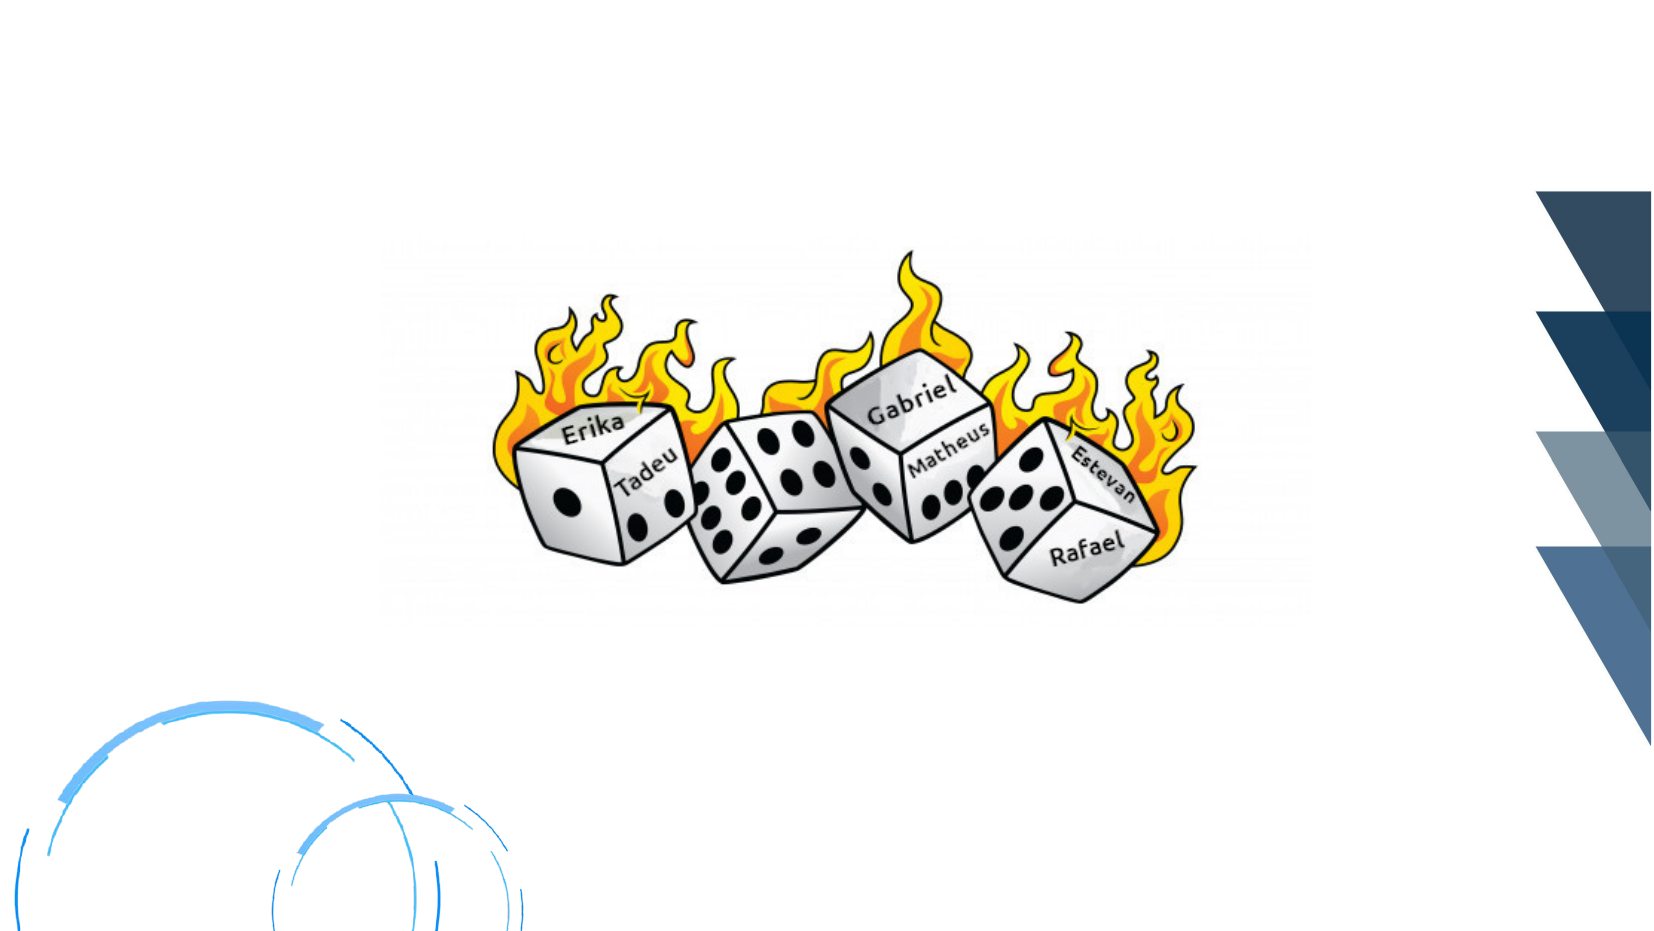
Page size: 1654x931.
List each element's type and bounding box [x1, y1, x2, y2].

picture [1369, 84, 1652, 835]
picture [380, 235, 1312, 627]
picture [0, 670, 532, 931]
